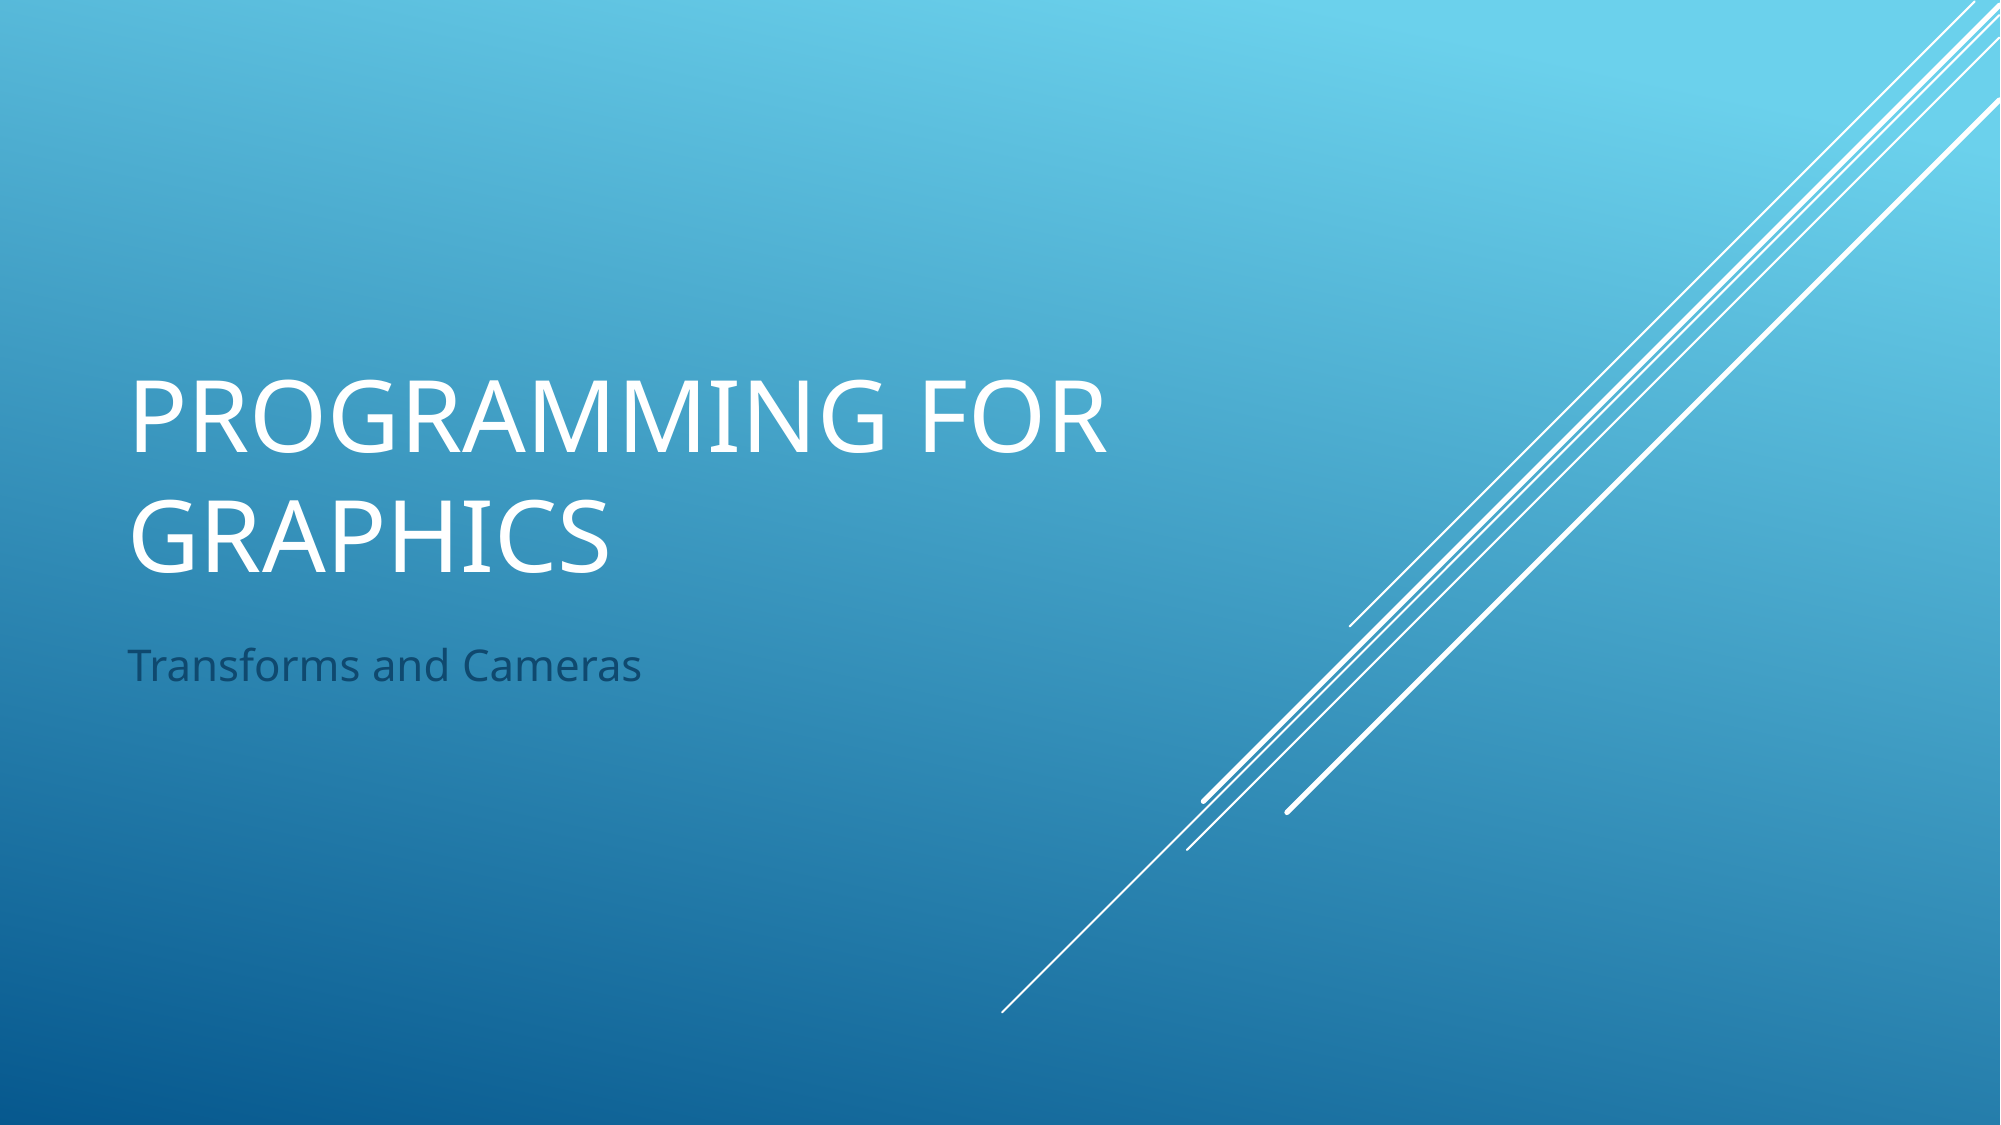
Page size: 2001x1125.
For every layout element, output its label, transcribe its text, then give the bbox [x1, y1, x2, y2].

title Programming for graphics [112, 112, 1425, 600]
subtitle Transforms and Cameras [112, 630, 1163, 950]
